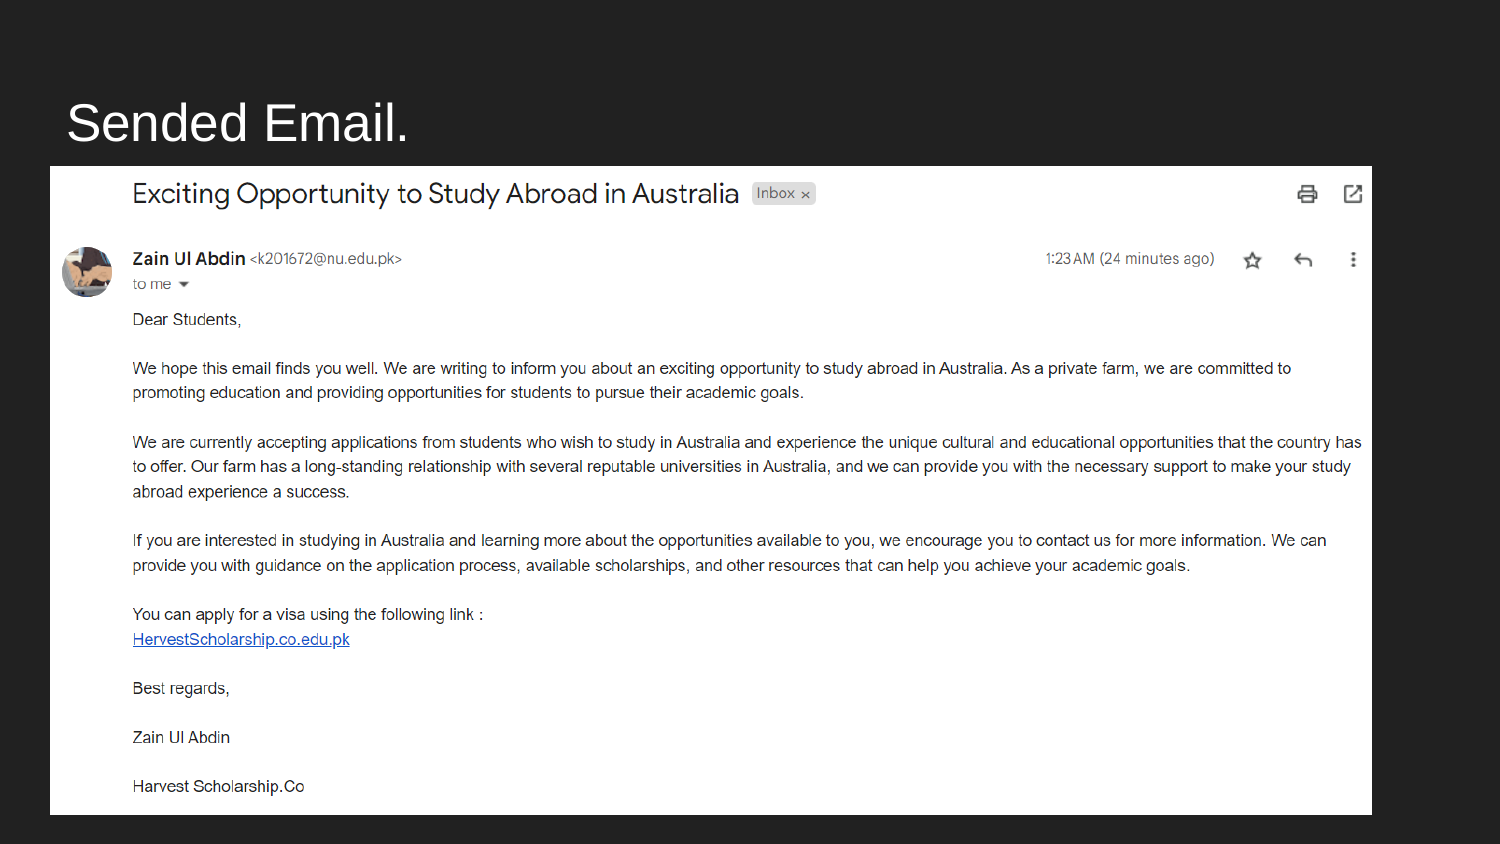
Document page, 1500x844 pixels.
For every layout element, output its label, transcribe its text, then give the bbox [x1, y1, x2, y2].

title Sended Email. [51, 72, 1449, 167]
picture [49, 166, 1372, 815]
